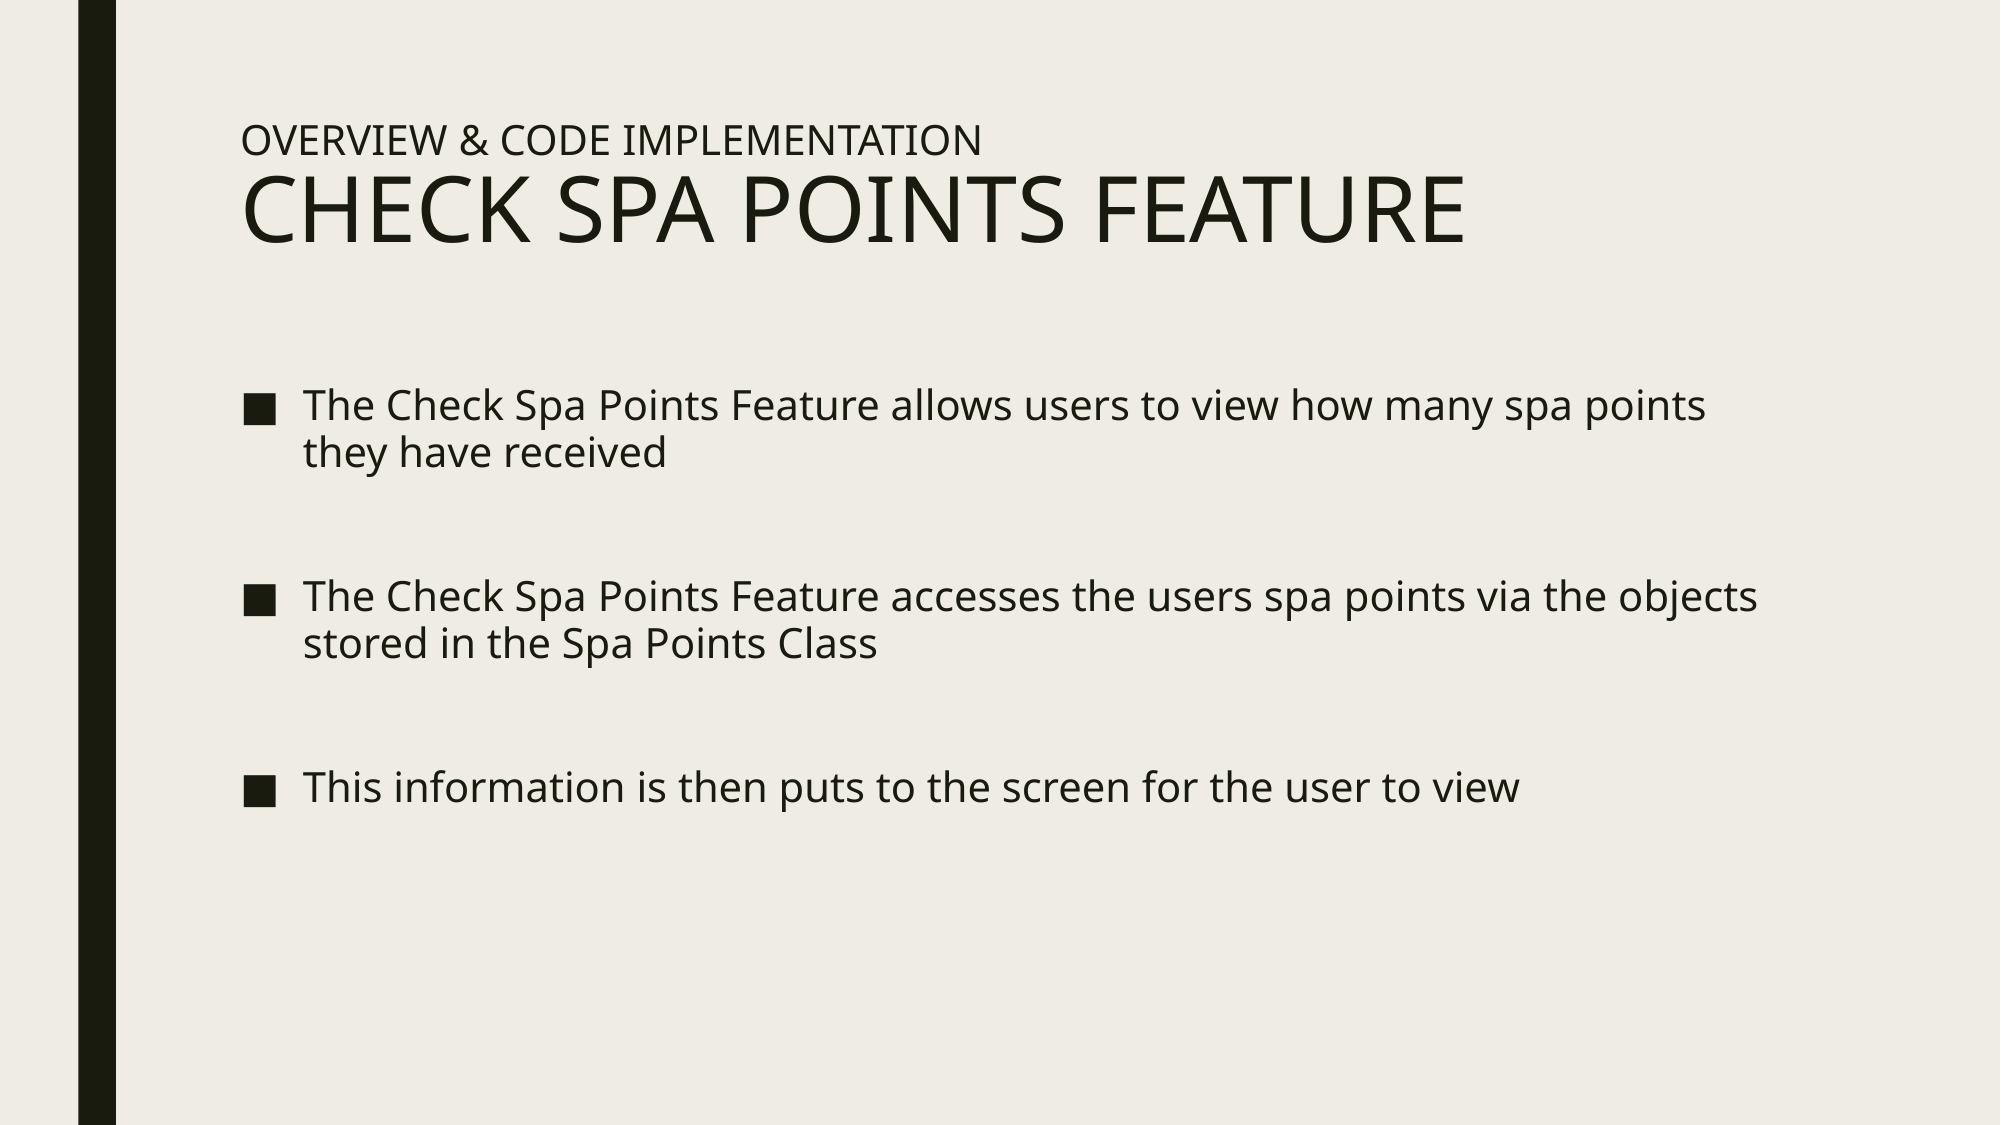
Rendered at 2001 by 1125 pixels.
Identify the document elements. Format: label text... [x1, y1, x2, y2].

title OVERVIEW & CODE IMPLEMENTATION CHECK SPA POINTS FEATURE [225, 112, 1800, 357]
list The Check Spa Points Feature allows users to view how many spa points they have received The Check Spa Points Feature accesses the users spa points via the objects stored in the Spa Points Class This information is then puts to the screen for the user to view [225, 375, 1800, 963]
